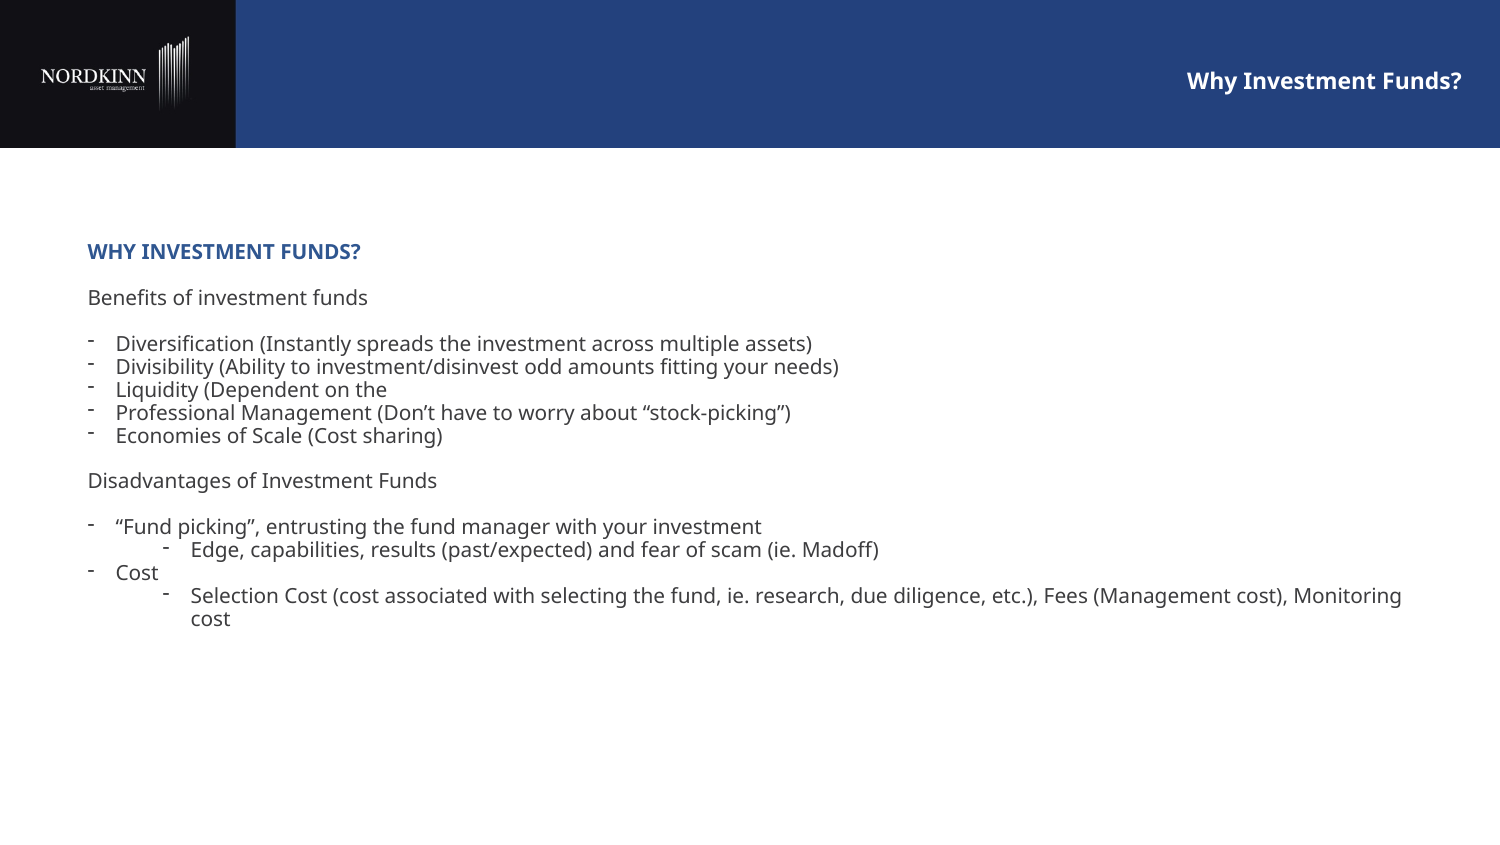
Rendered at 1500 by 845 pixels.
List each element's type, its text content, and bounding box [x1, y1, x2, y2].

text_box WHY INVESTMENT FUNDS? Benefits of investment funds Diversification (Instantly spreads the investment across multiple assets) Divisibility (Ability to investment/disinvest odd amounts fitting your needs) Liquidity (Dependent on the Professional Management (Don’t have to worry about “stock-picking”) Economies of Scale (Cost sharing) Disadvantages of Investment Funds “Fund picking”, entrusting the fund manager with your investment Edge, capabilities, results (past/expected) and fear of scam (ie. Madoff) Cost Selection Cost (cost associated with selecting the fund, ie. research, due diligence, etc.), Fees (Management cost), Monitoring cost [87, 234, 1438, 638]
picture [0, 0, 1500, 148]
